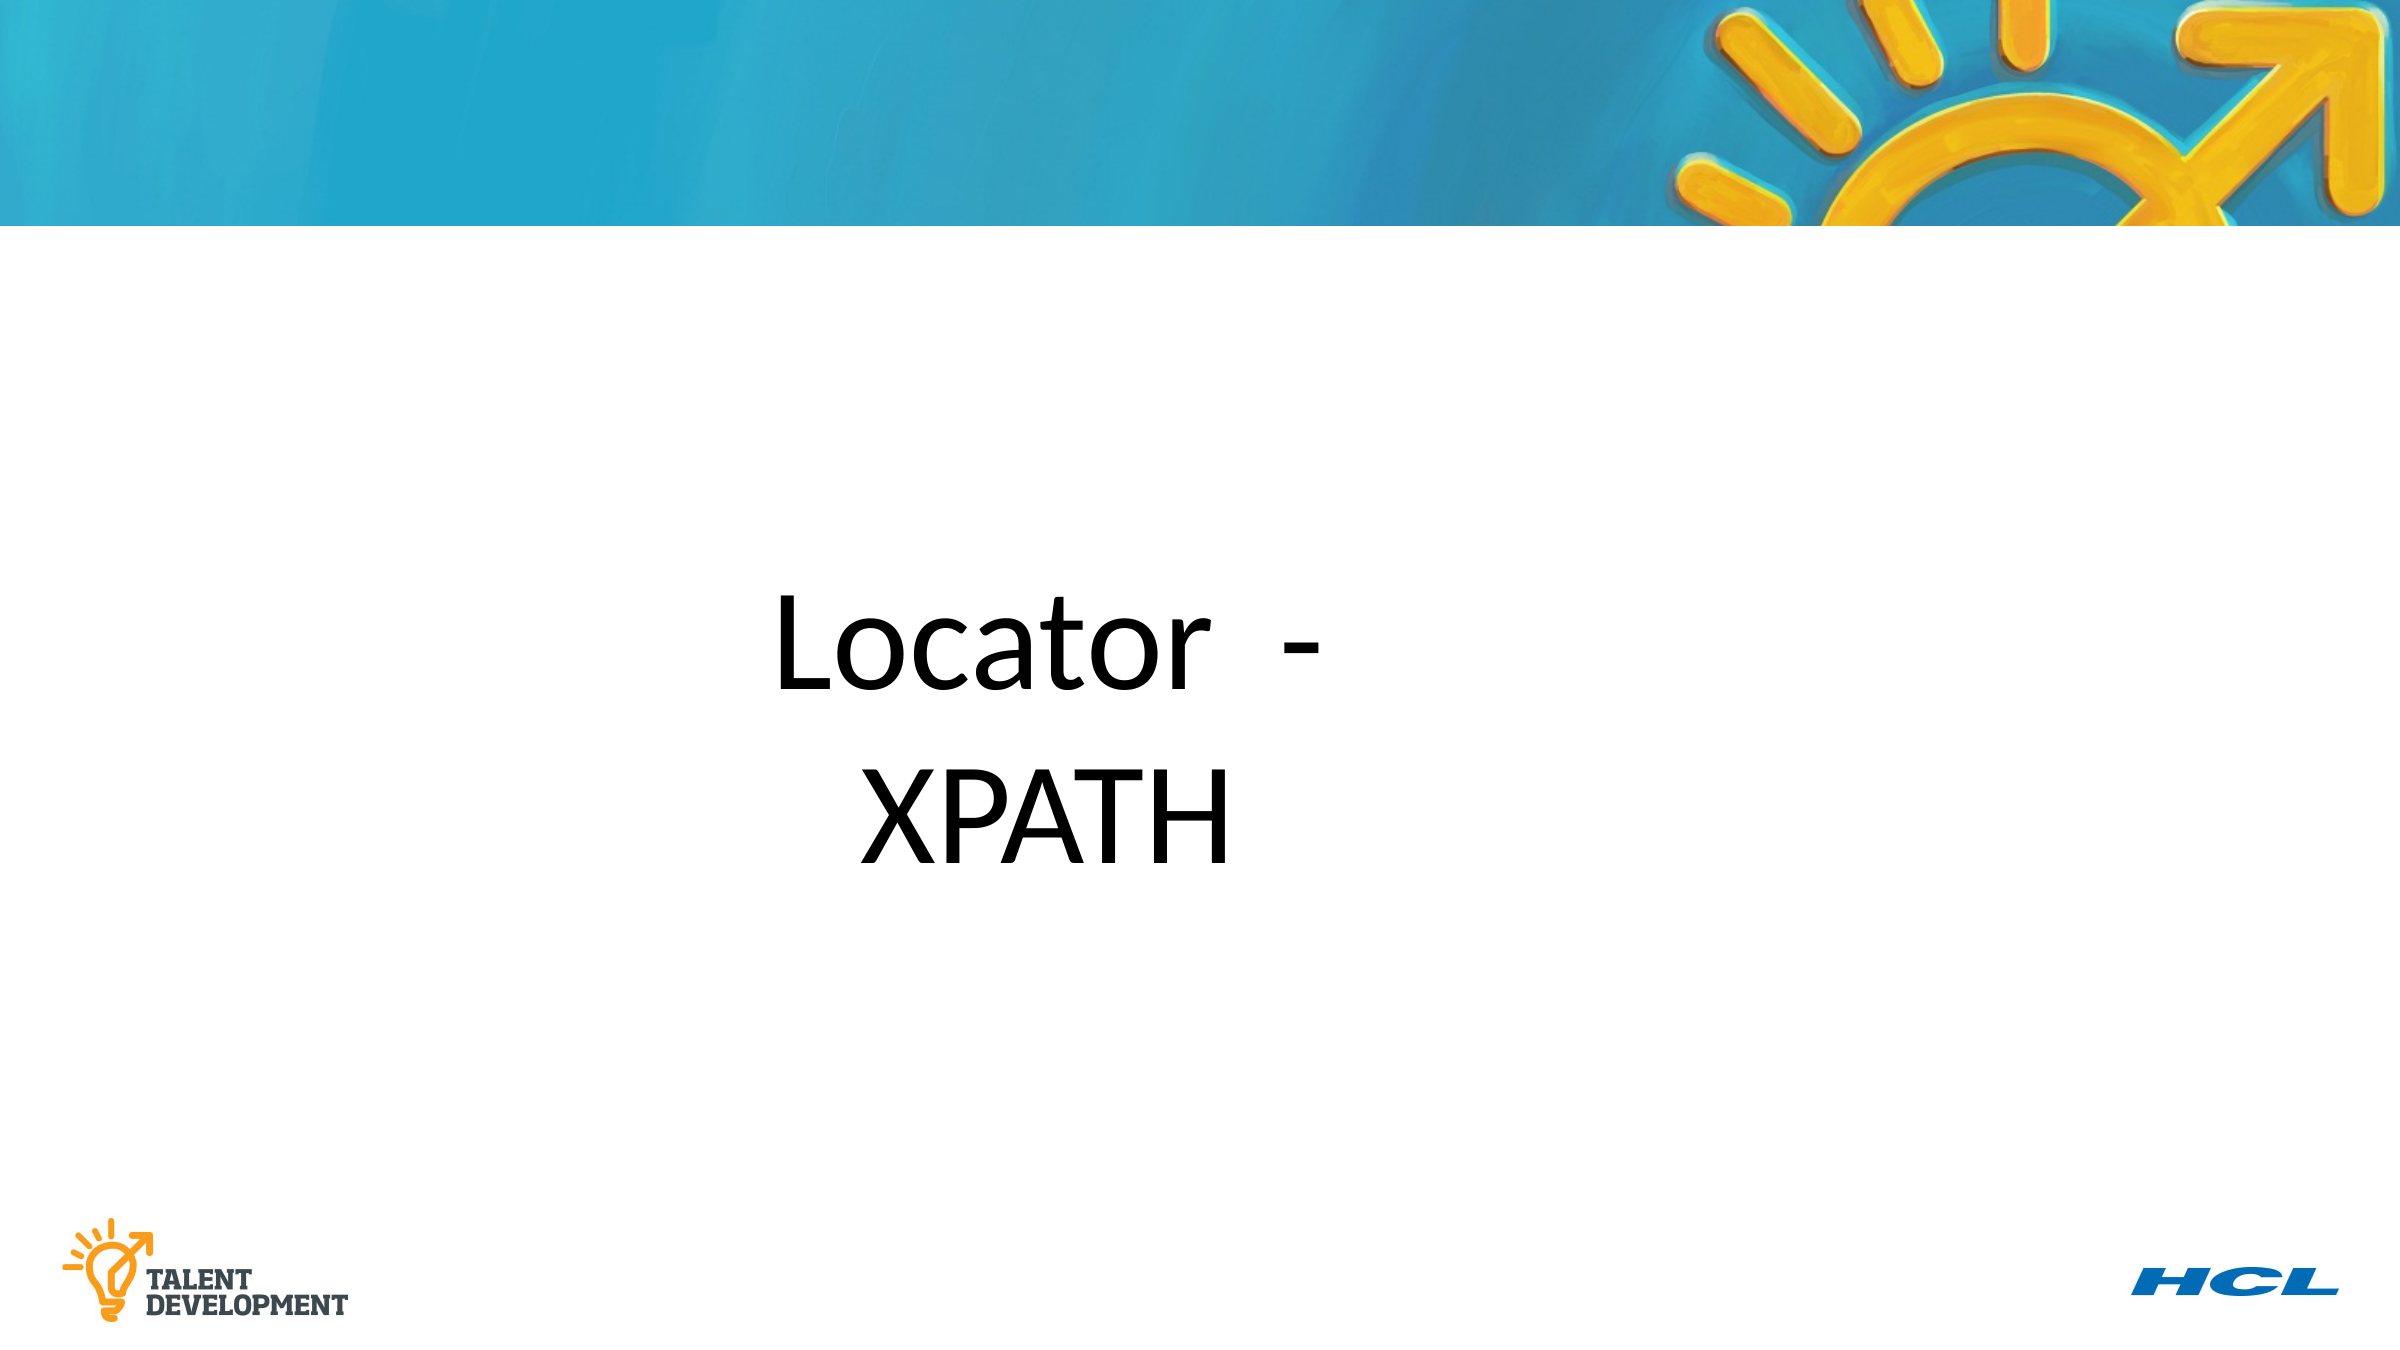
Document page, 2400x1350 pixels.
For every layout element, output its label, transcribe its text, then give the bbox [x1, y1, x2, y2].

picture [0, 0, 2400, 226]
text_box Locator - XPATH [612, 535, 1484, 649]
picture [0, 1169, 389, 1350]
picture [2100, 1169, 2397, 1350]
